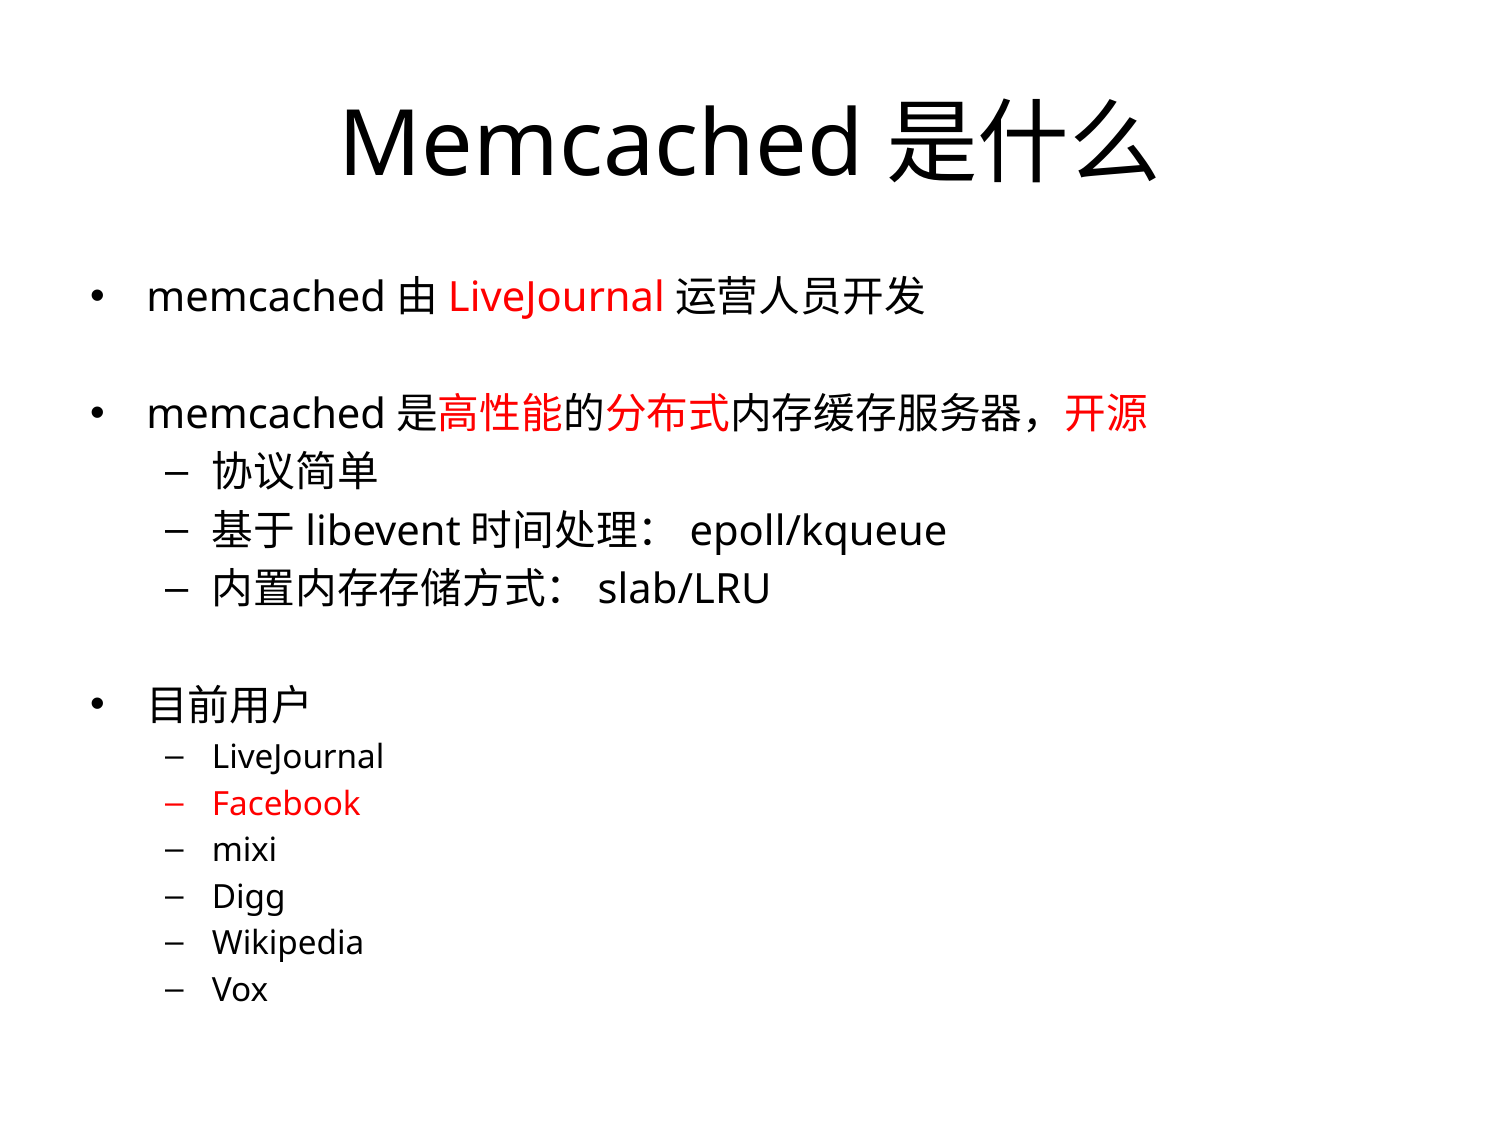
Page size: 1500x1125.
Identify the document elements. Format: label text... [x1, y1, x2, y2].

list memcached由LiveJournal运营人员开发 memcached是高性能的分布式内存缓存服务器，开源 协议简单 基于libevent时间处理：epoll/kqueue 内置内存存储方式：slab/LRU 目前用户 LiveJournal Facebook mixi Digg Wikipedia Vox [75, 262, 1425, 740]
title Memcached是什么 [75, 45, 1425, 233]
